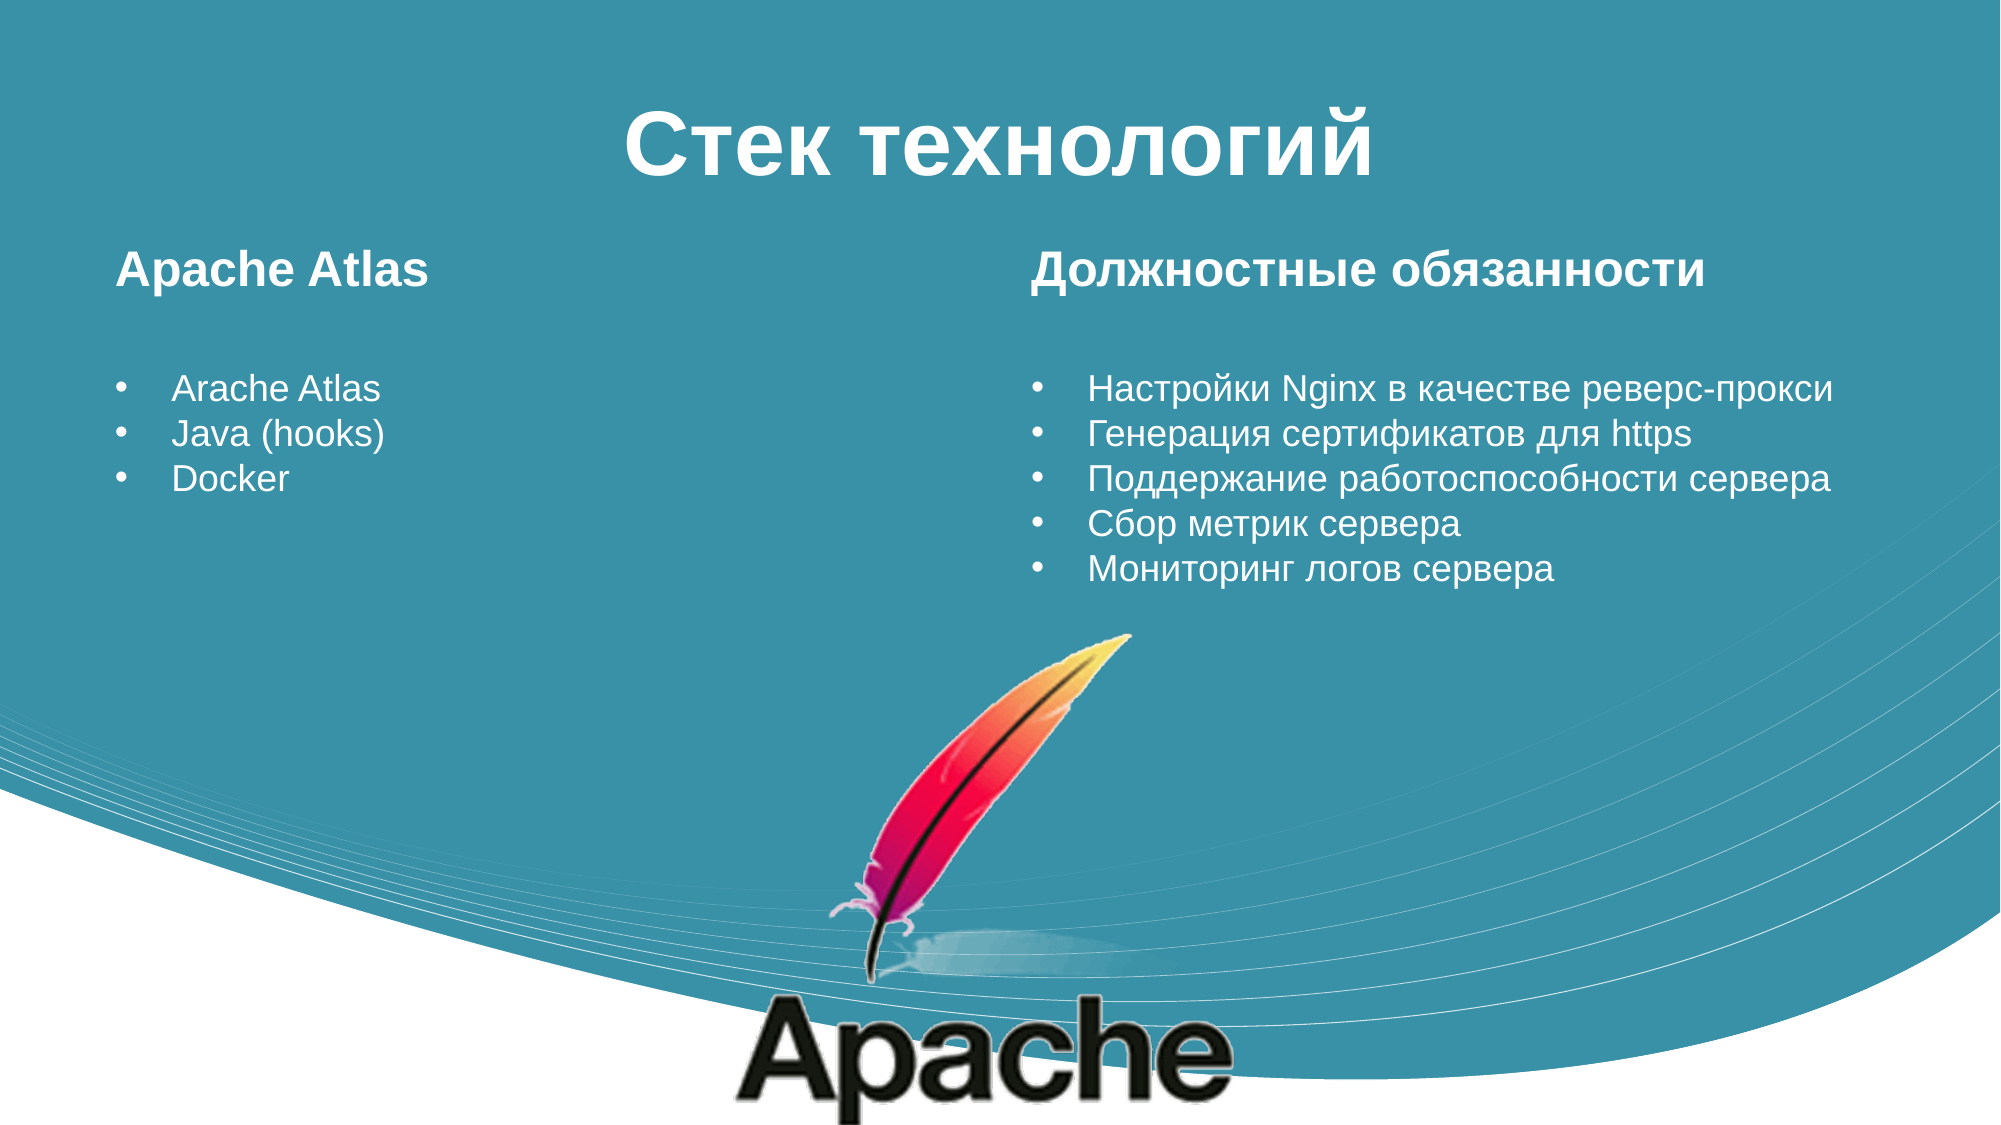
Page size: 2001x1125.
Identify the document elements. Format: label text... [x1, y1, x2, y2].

title Стек технологий [99, 45, 1900, 233]
picture [664, 562, 1303, 1125]
list Настройки Nginx в качестве реверс-прокси Генерация сертификатов для https Поддержание работоспособности сервера Сбор метрик сервера Мониторинг логов сервера [1015, 356, 1900, 1005]
list Должностные обязанности [1015, 186, 1900, 305]
list Arache Atlas Java (hooks) Docker [99, 356, 984, 681]
list Apache Atlas [99, 186, 984, 305]
